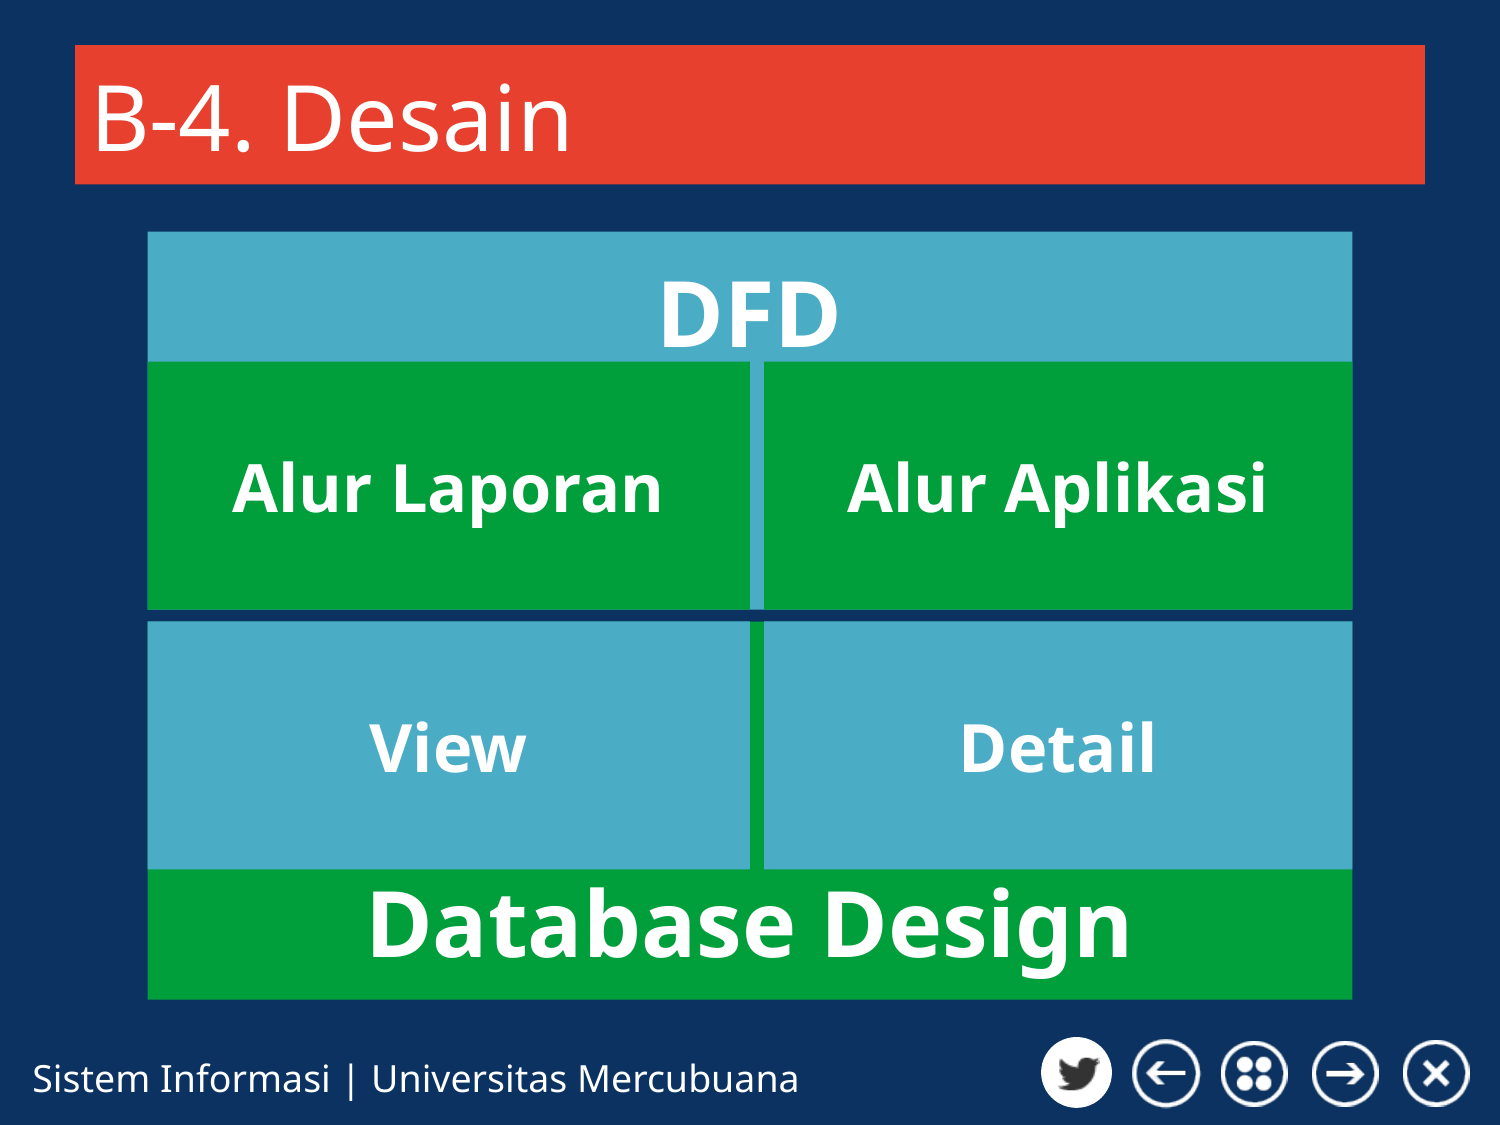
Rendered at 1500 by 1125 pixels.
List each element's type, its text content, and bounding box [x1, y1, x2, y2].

text_box DFD [145, 230, 1354, 612]
picture [1312, 1041, 1379, 1107]
text_box Alur Laporan [145, 360, 752, 612]
picture [1221, 1041, 1288, 1107]
picture [1132, 1039, 1202, 1109]
text_box Alur Aplikasi [762, 360, 1354, 612]
text_box View [145, 619, 752, 872]
picture [1058, 1053, 1100, 1094]
title B-4. Desain [75, 45, 1425, 185]
text_box Detail [762, 619, 1354, 872]
text_box Database Design [145, 619, 1354, 1002]
picture [1403, 1040, 1470, 1107]
